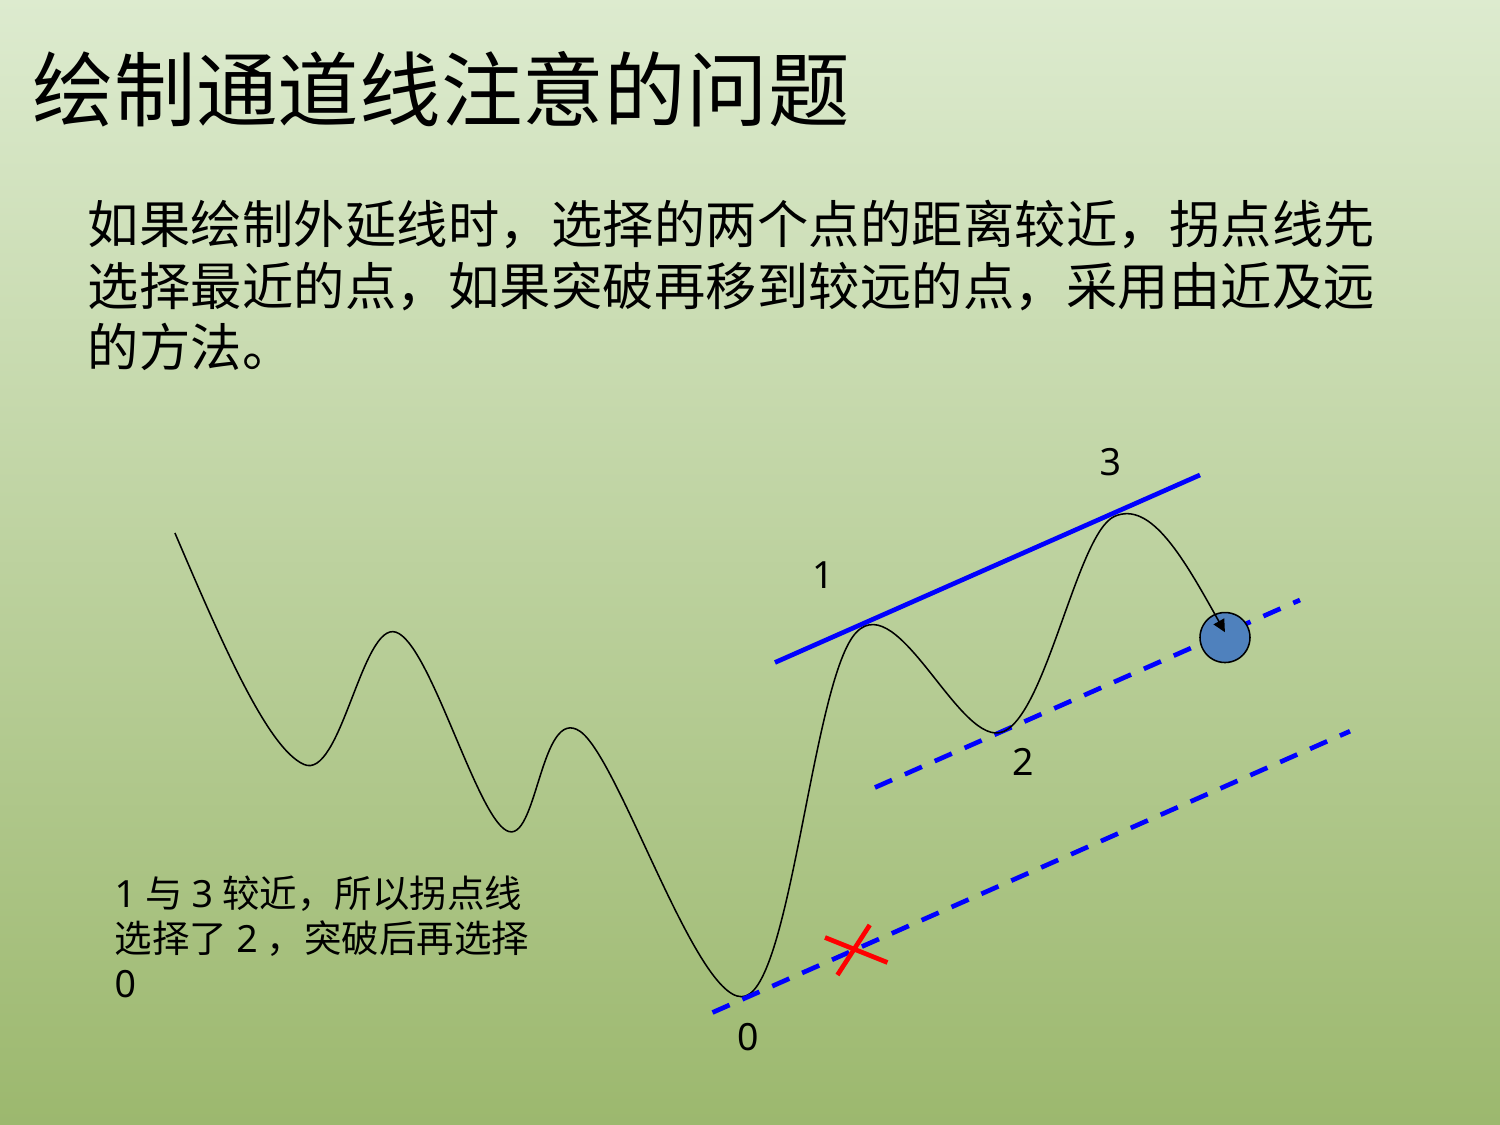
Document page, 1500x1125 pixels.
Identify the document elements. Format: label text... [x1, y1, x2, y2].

text_box [1200, 612, 1251, 663]
text_box 3 [1084, 430, 1136, 491]
text_box 0 [722, 1005, 774, 1066]
text_box 1与3较近，所以拐点线选择了2，突破后再选择0 [99, 862, 565, 1013]
list 如果绘制外延线时，选择的两个点的距离较近，拐点线先选择最近的点，如果突破再移到较远的点，采用由近及远的方法。 [72, 184, 1424, 386]
text_box 2 [997, 730, 1049, 791]
title 绘制通道线注意的问题 [17, 30, 1355, 146]
text_box 1 [797, 543, 849, 596]
text_box [174, 513, 1225, 997]
